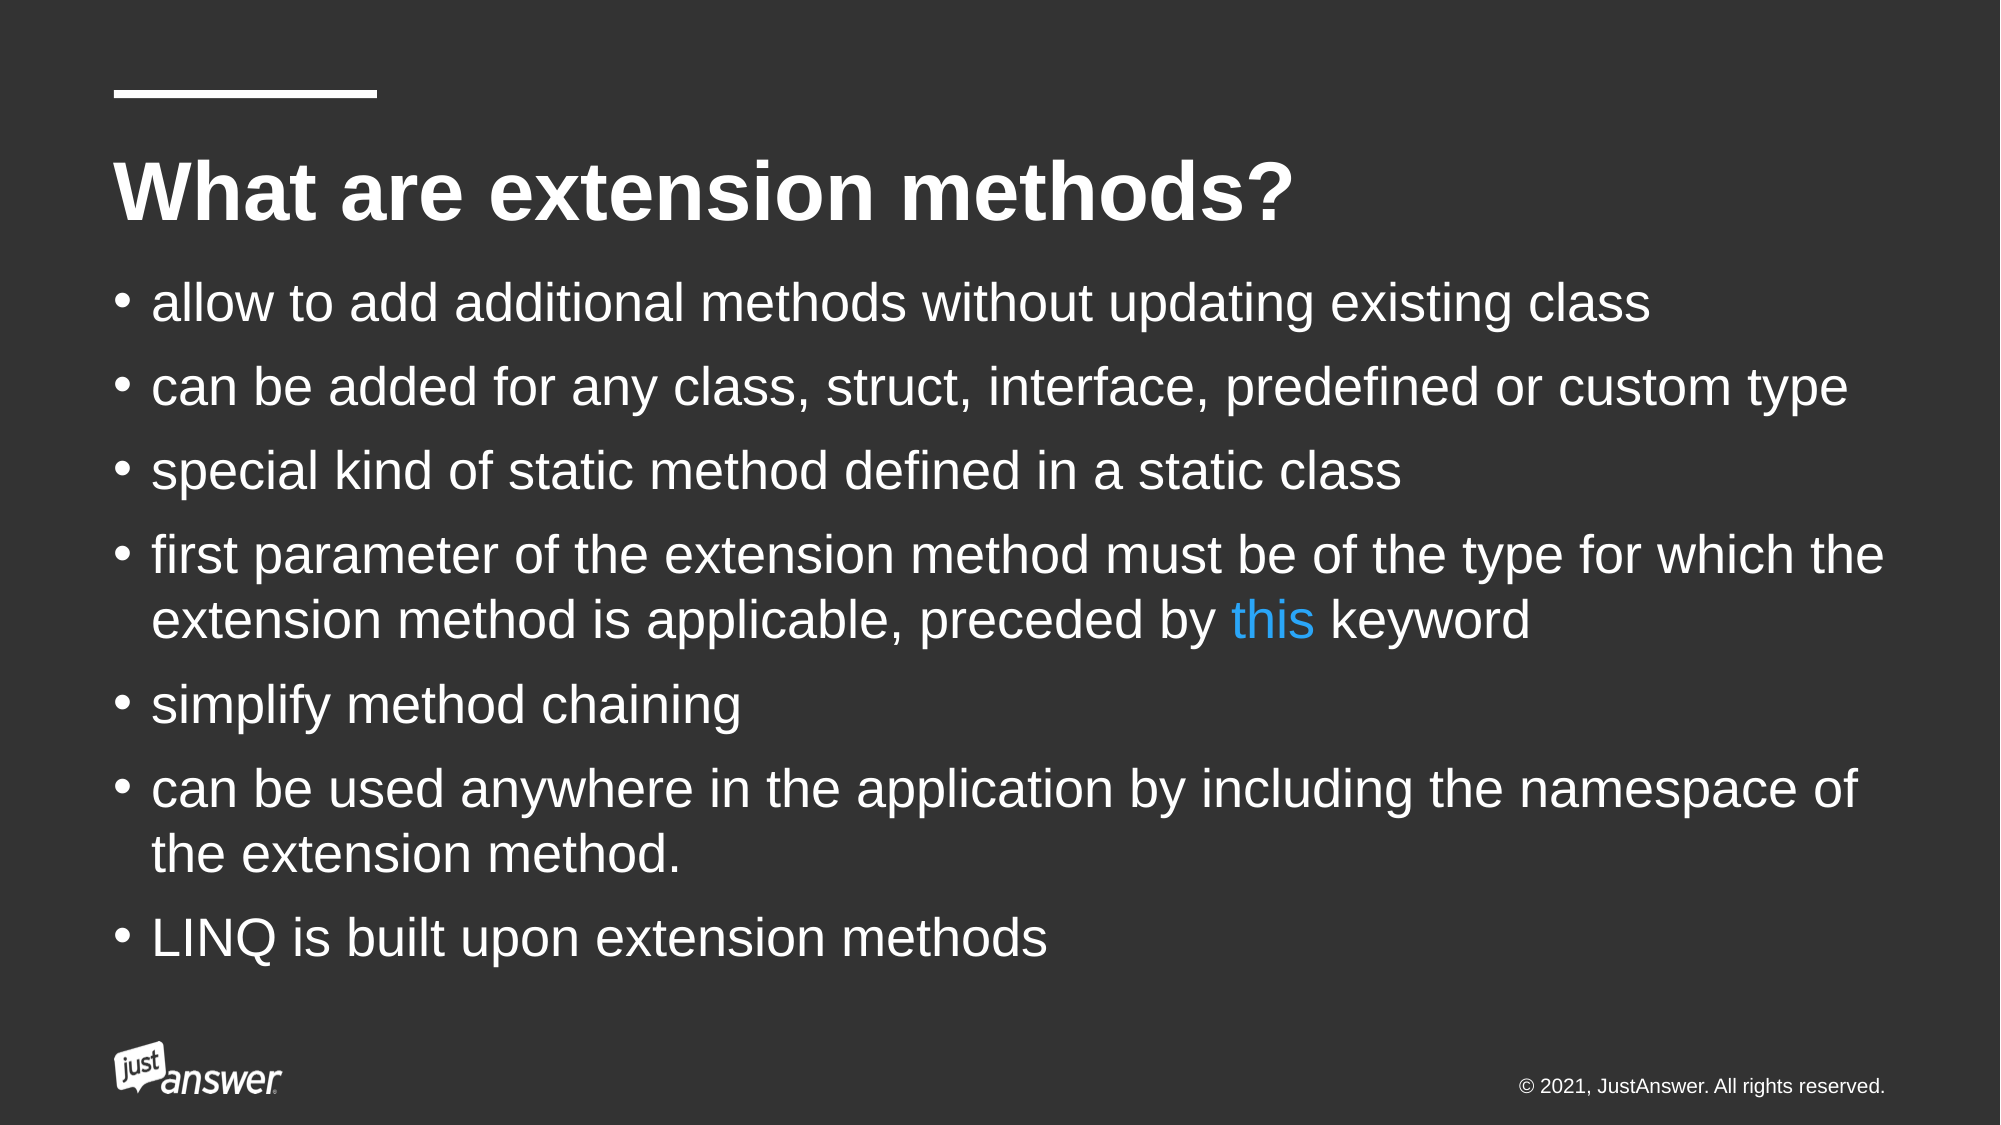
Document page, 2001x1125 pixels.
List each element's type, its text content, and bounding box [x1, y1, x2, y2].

title What are extension methods? [114, 148, 1886, 267]
list allow to add additional methods without updating existing class can be added for any class, struct, interface, predefined or custom type special kind of static method defined in a static class first parameter of the extension method must be of the type for which the extension method is applicable, preceded by this keyword simplify method chaining can be used anywhere in the application by including the namespace of the extension method. LINQ is built upon extension methods [114, 267, 1886, 976]
picture [114, 1041, 283, 1094]
